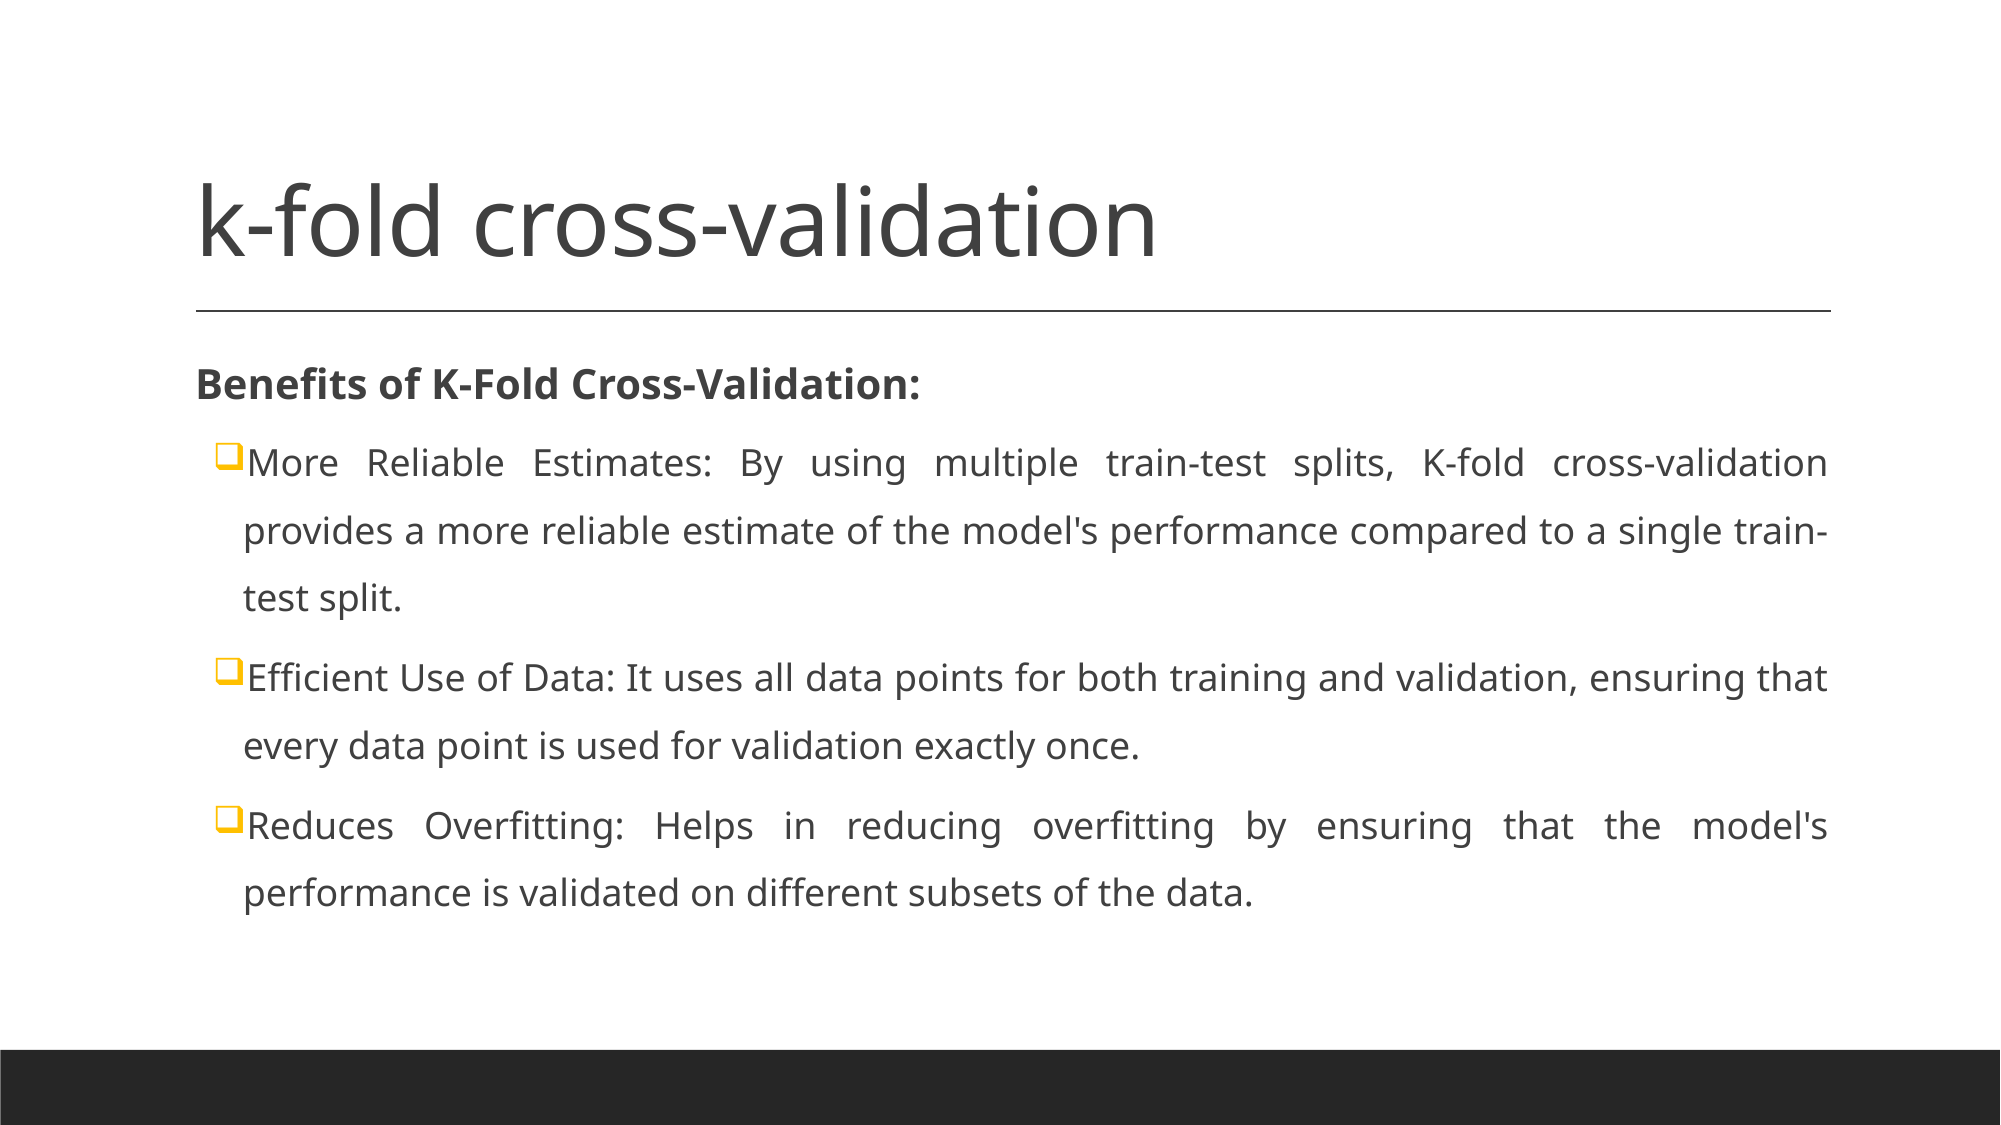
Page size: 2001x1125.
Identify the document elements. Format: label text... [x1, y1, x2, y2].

title k-fold cross-validation [180, 47, 1830, 285]
list Benefits of K-Fold Cross-Validation: More Reliable Estimates: By using multiple train-test splits, K-fold cross-validation provides a more reliable estimate of the model's performance compared to a single train-test split. Efficient Use of Data: It uses all data points for both training and validation, ensuring that every data point is used for validation exactly once. Reduces Overfitting: Helps in reducing overfitting by ensuring that the model's performance is validated on different subsets of the data. [180, 345, 1830, 963]
